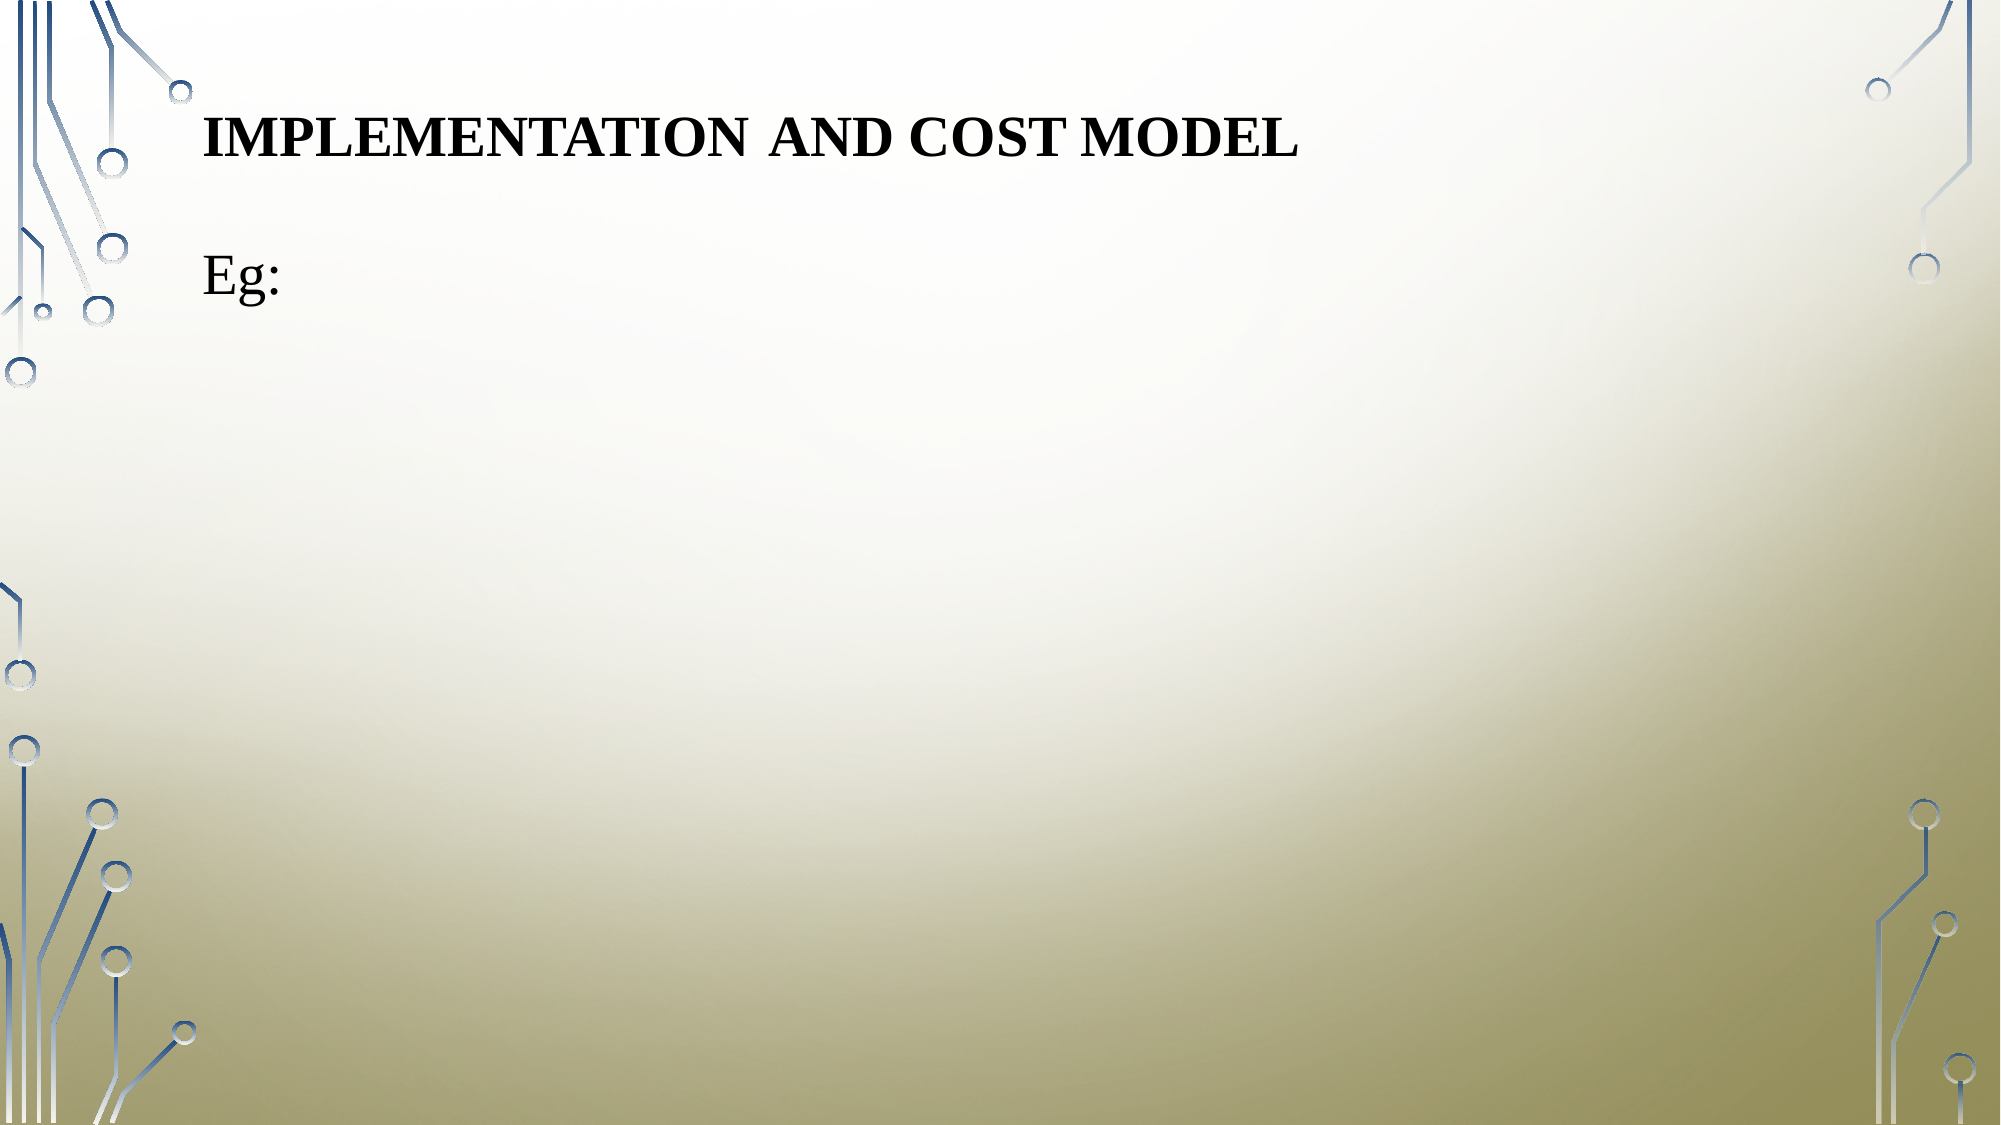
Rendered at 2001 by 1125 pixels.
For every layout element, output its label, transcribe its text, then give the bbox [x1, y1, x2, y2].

title Implementation and cost model [187, 50, 1813, 215]
